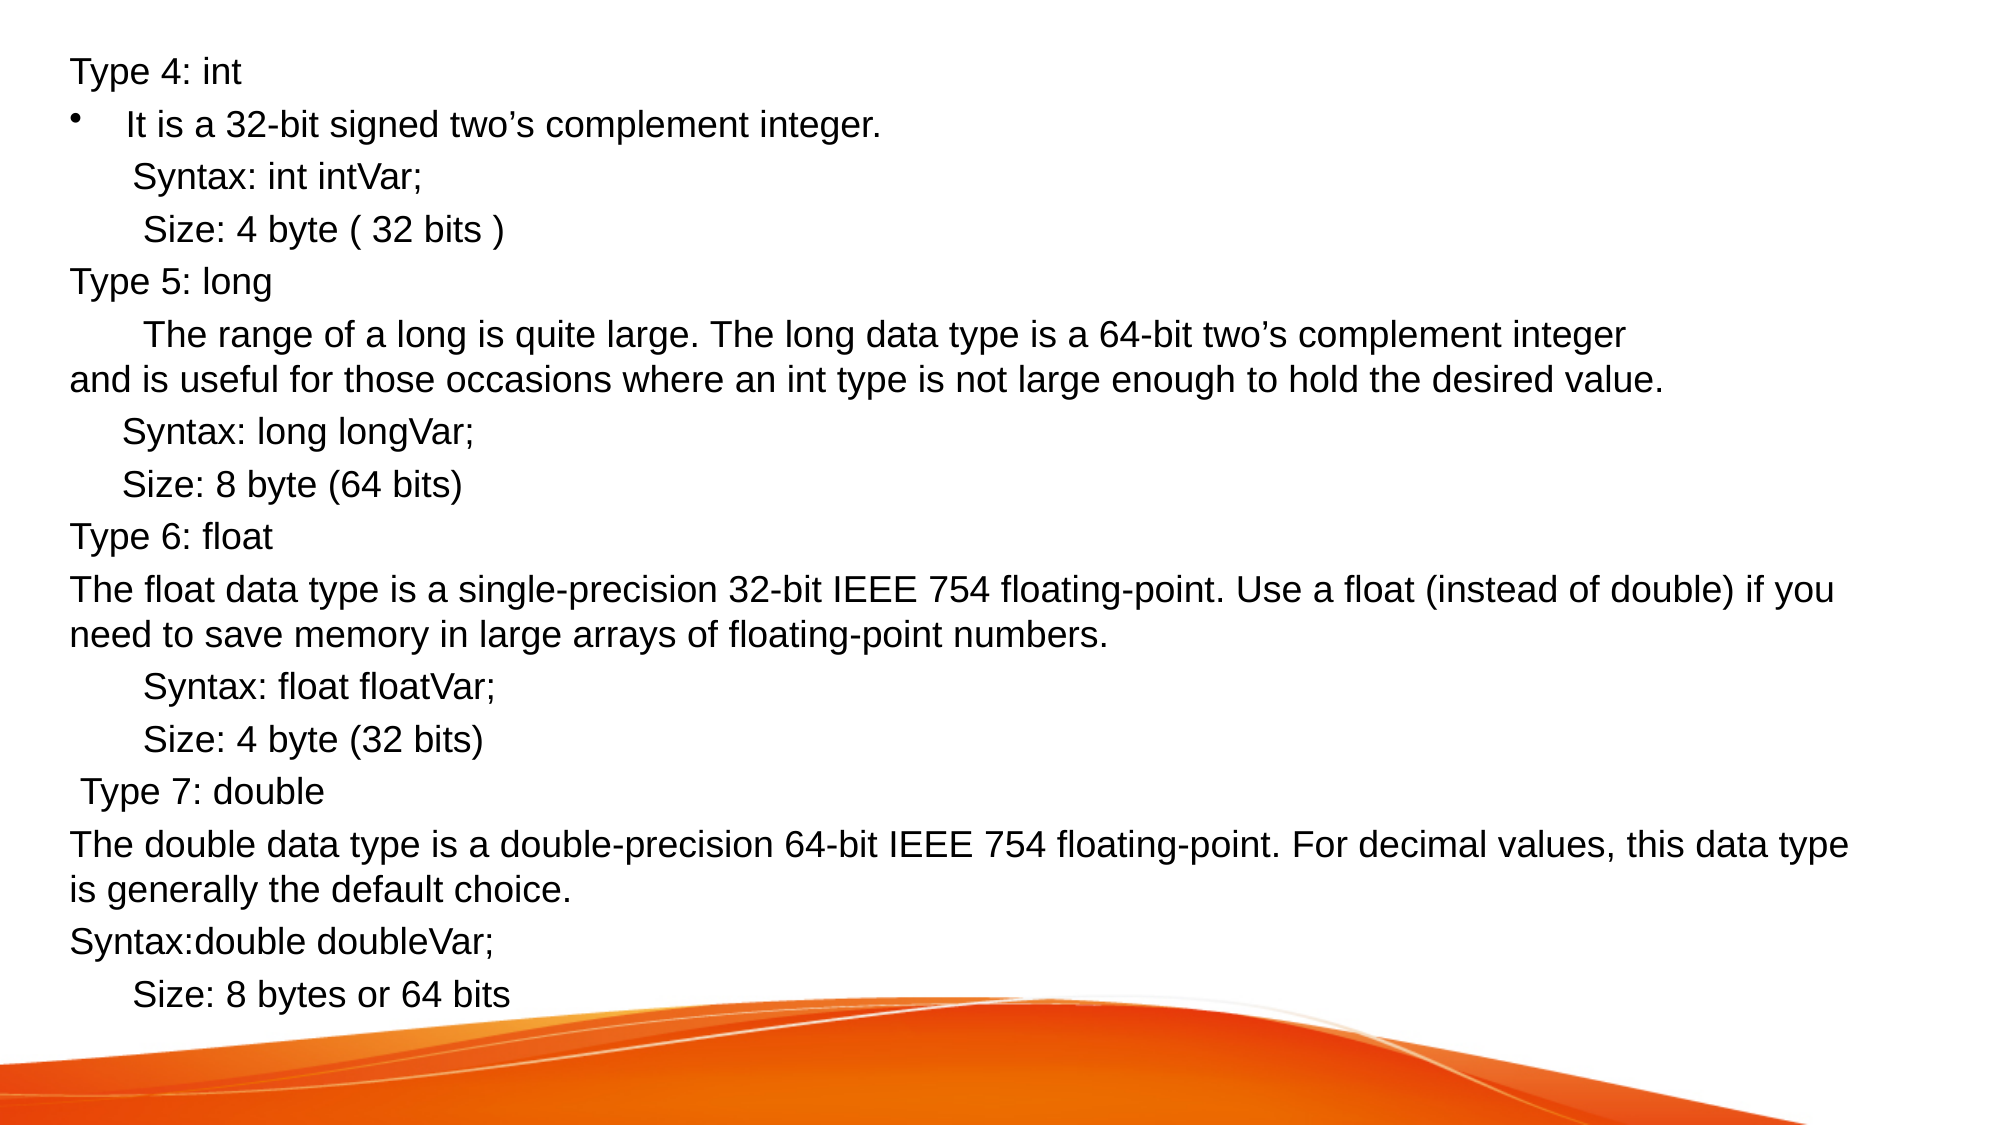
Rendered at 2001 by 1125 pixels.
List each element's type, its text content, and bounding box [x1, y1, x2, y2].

list Type 4: int It is a 32-bit signed two’s complement integer. Syntax: int intVar; Size: 4 byte ( 32 bits ) Type 5: long The range of a long is quite large. The long data type is a 64-bit two’s complement integer and is useful for those occasions where an int type is not large enough to hold the desired value. Syntax: long longVar; Size: 8 byte (64 bits) Type 6: float The float data type is a single-precision 32-bit IEEE 754 floating-point. Use a float (instead of double) if you need to save memory in large arrays of floating-point numbers. Syntax: float floatVar; Size: 4 byte (32 bits) Type 7: double The double data type is a double-precision 64-bit IEEE 754 floating-point. For decimal values, this data type is generally the default choice. Syntax:double doubleVar; Size: 8 bytes or 64 bits [54, 39, 1901, 1082]
picture [0, 0, 2000, 1125]
